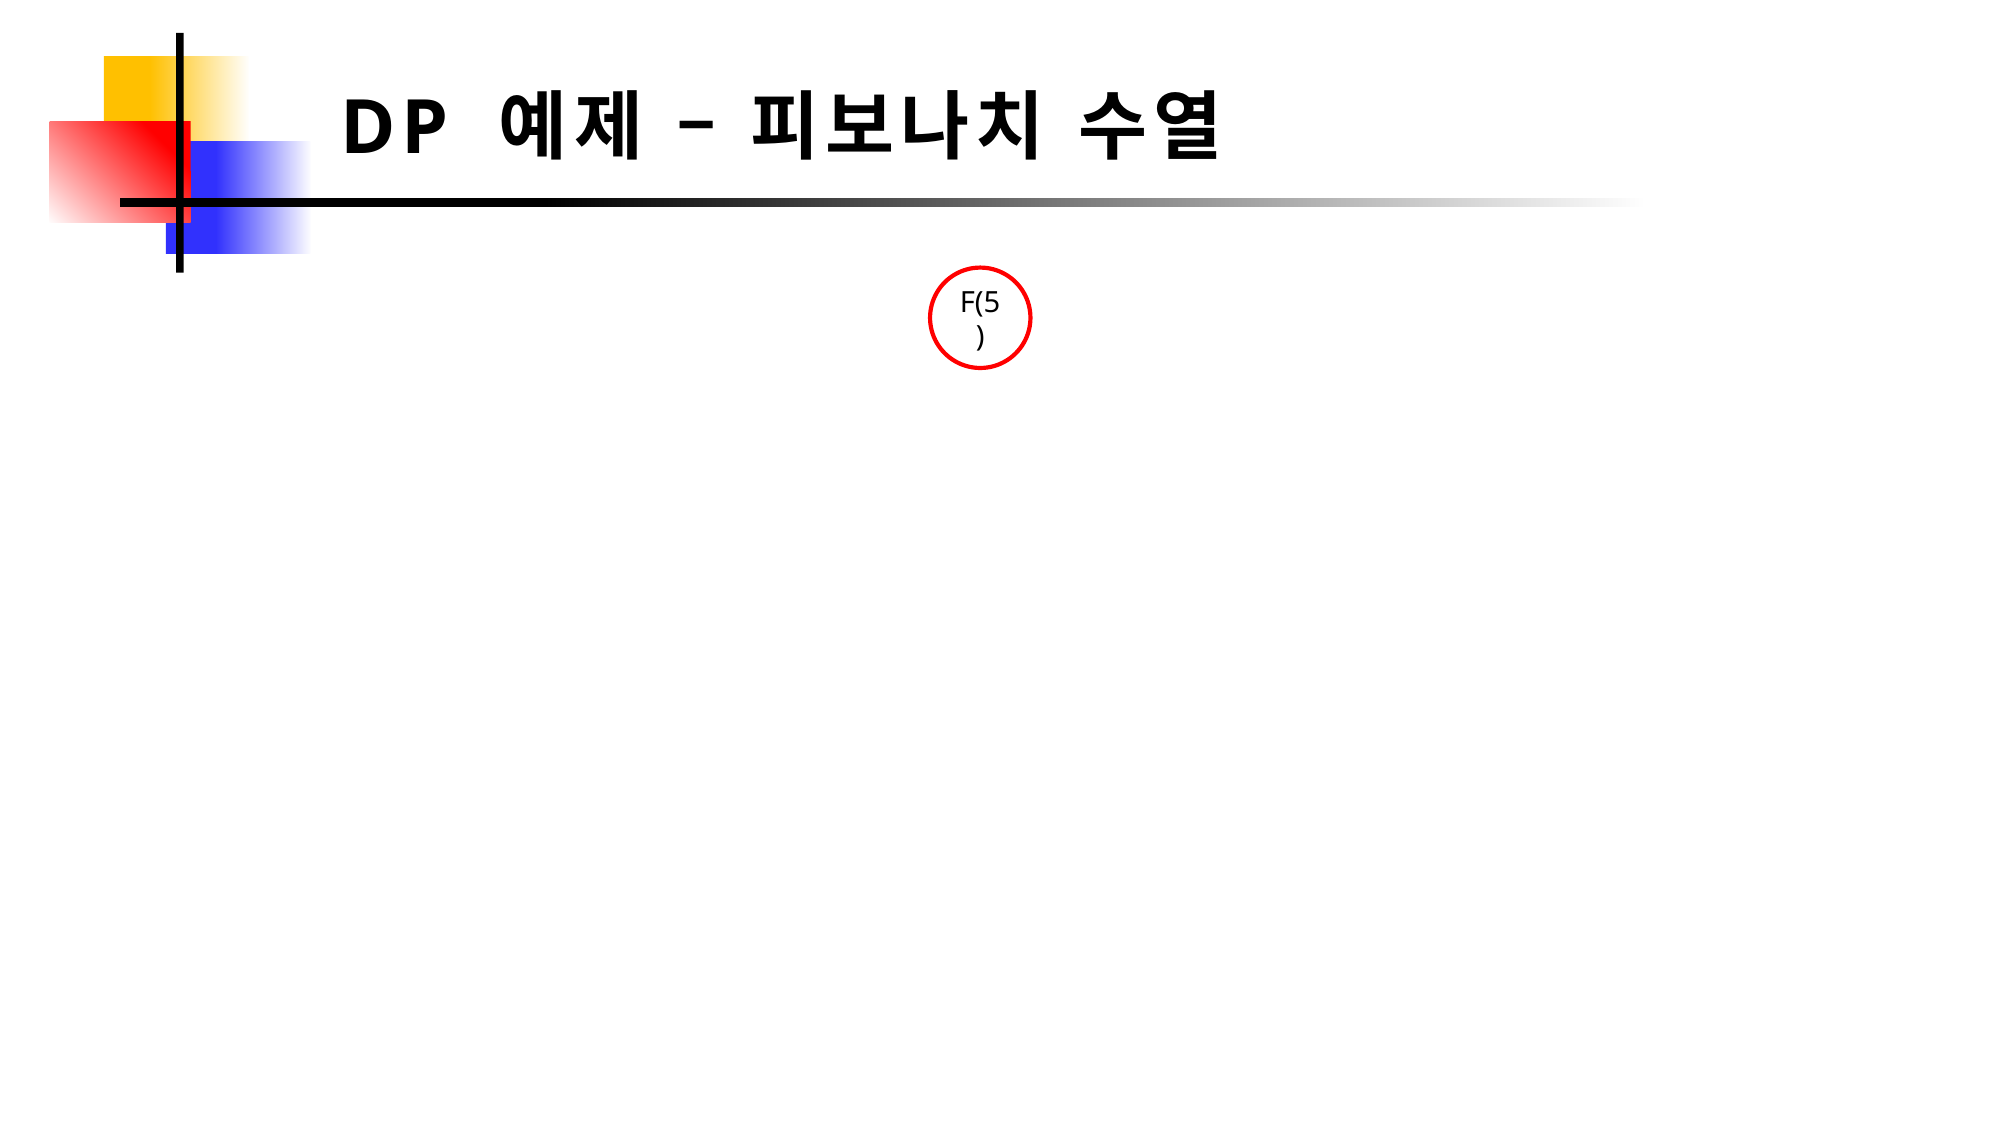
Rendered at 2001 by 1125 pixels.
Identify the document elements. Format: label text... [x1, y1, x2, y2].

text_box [49, 32, 1644, 273]
text_box F(5) [929, 273, 1032, 370]
